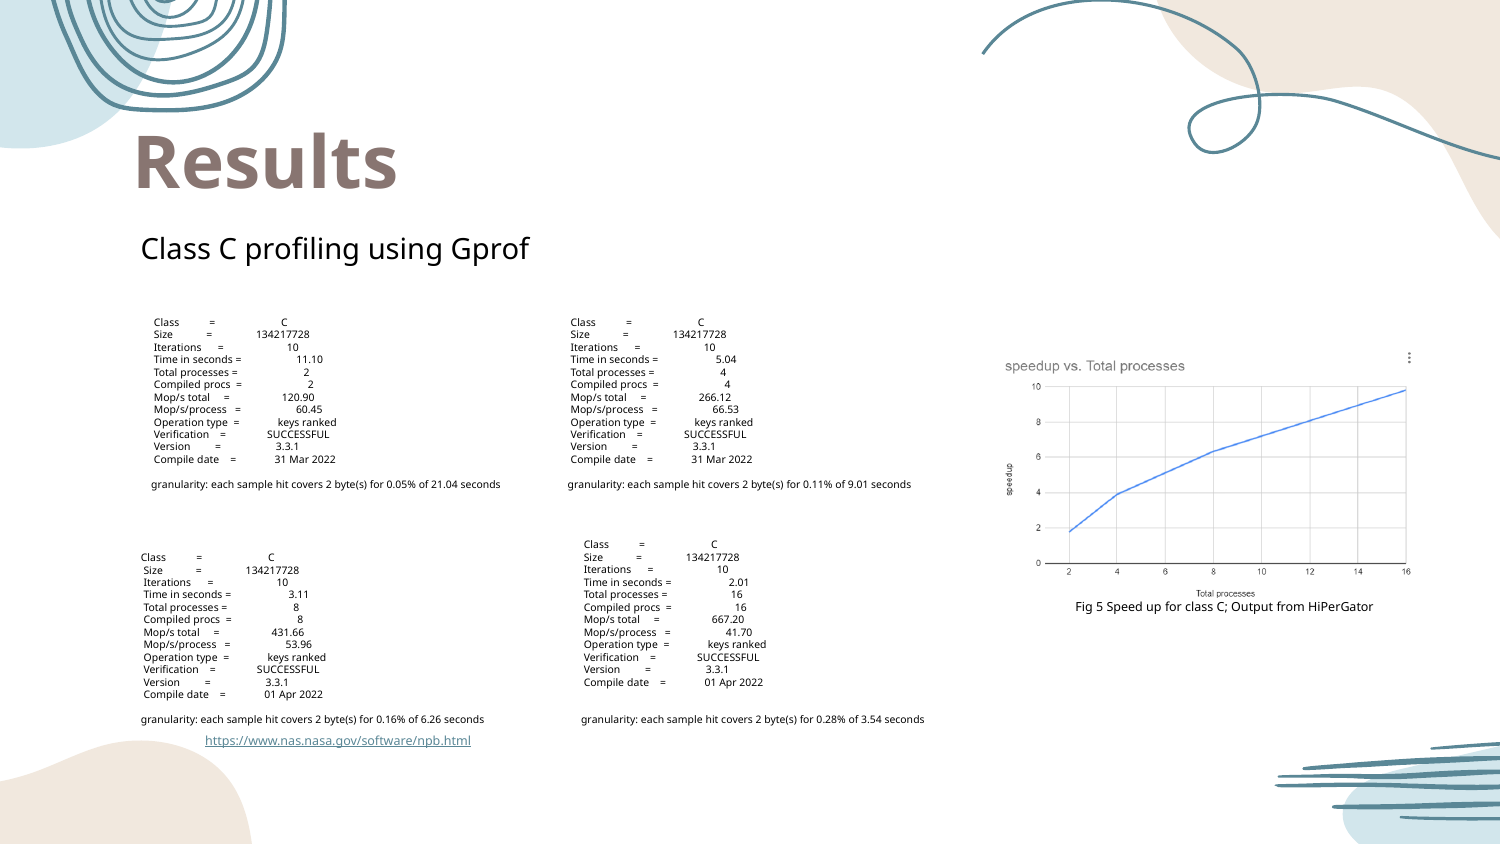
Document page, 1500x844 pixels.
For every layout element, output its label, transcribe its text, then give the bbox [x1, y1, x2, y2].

title Results [117, 112, 1383, 207]
text_box Class = C Size = 134217728 Iterations = 10 Time in seconds = 11.10 Total processes = 2 Compiled procs = 2 Mop/s total = 120.90 Mop/s/process = 60.45 Operation type = keys ranked Verification = SUCCESSFUL Version = 3.3.1 Compile date = 31 Mar 2022 granularity: each sample hit covers 2 byte(s) for 0.05% of 21.04 seconds [136, 300, 549, 506]
text_box Class = C Size = 134217728 Iterations = 10 Time in seconds = 2.01 Total processes = 16 Compiled procs = 16 Mop/s total = 667.20 Mop/s/process = 41.70 Operation type = keys ranked Verification = SUCCESSFUL Version = 3.3.1 Compile date = 01 Apr 2022 granularity: each sample hit covers 2 byte(s) for 0.28% of 3.54 seconds [565, 523, 979, 766]
text_box Fig 5 Speed up for class C; Output from HiPerGator [1018, 591, 1431, 622]
text_box https://www.nas.nasa.gov/software/npb.html [190, 724, 513, 759]
picture [994, 351, 1415, 601]
text_box Class = C Size = 134217728 Iterations = 10 Time in seconds = 3.11 Total processes = 8 Compiled procs = 8 Mop/s total = 431.66 Mop/s/process = 53.96 Operation type = keys ranked Verification = SUCCESSFUL Version = 3.3.1 Compile date = 01 Apr 2022 granularity: each sample hit covers 2 byte(s) for 0.16% of 6.26 seconds [125, 536, 539, 754]
text_box Class C profiling using Gprof [125, 215, 1419, 281]
text_box [10, 0, 503, 65]
text_box Class = C Size = 134217728 Iterations = 10 Time in seconds = 5.04 Total processes = 4 Compiled procs = 4 Mop/s total = 266.12 Mop/s/process = 66.53 Operation type = keys ranked Verification = SUCCESSFUL Version = 3.3.1 Compile date = 31 Mar 2022 granularity: each sample hit covers 2 byte(s) for 0.11% of 9.01 seconds [552, 300, 966, 506]
